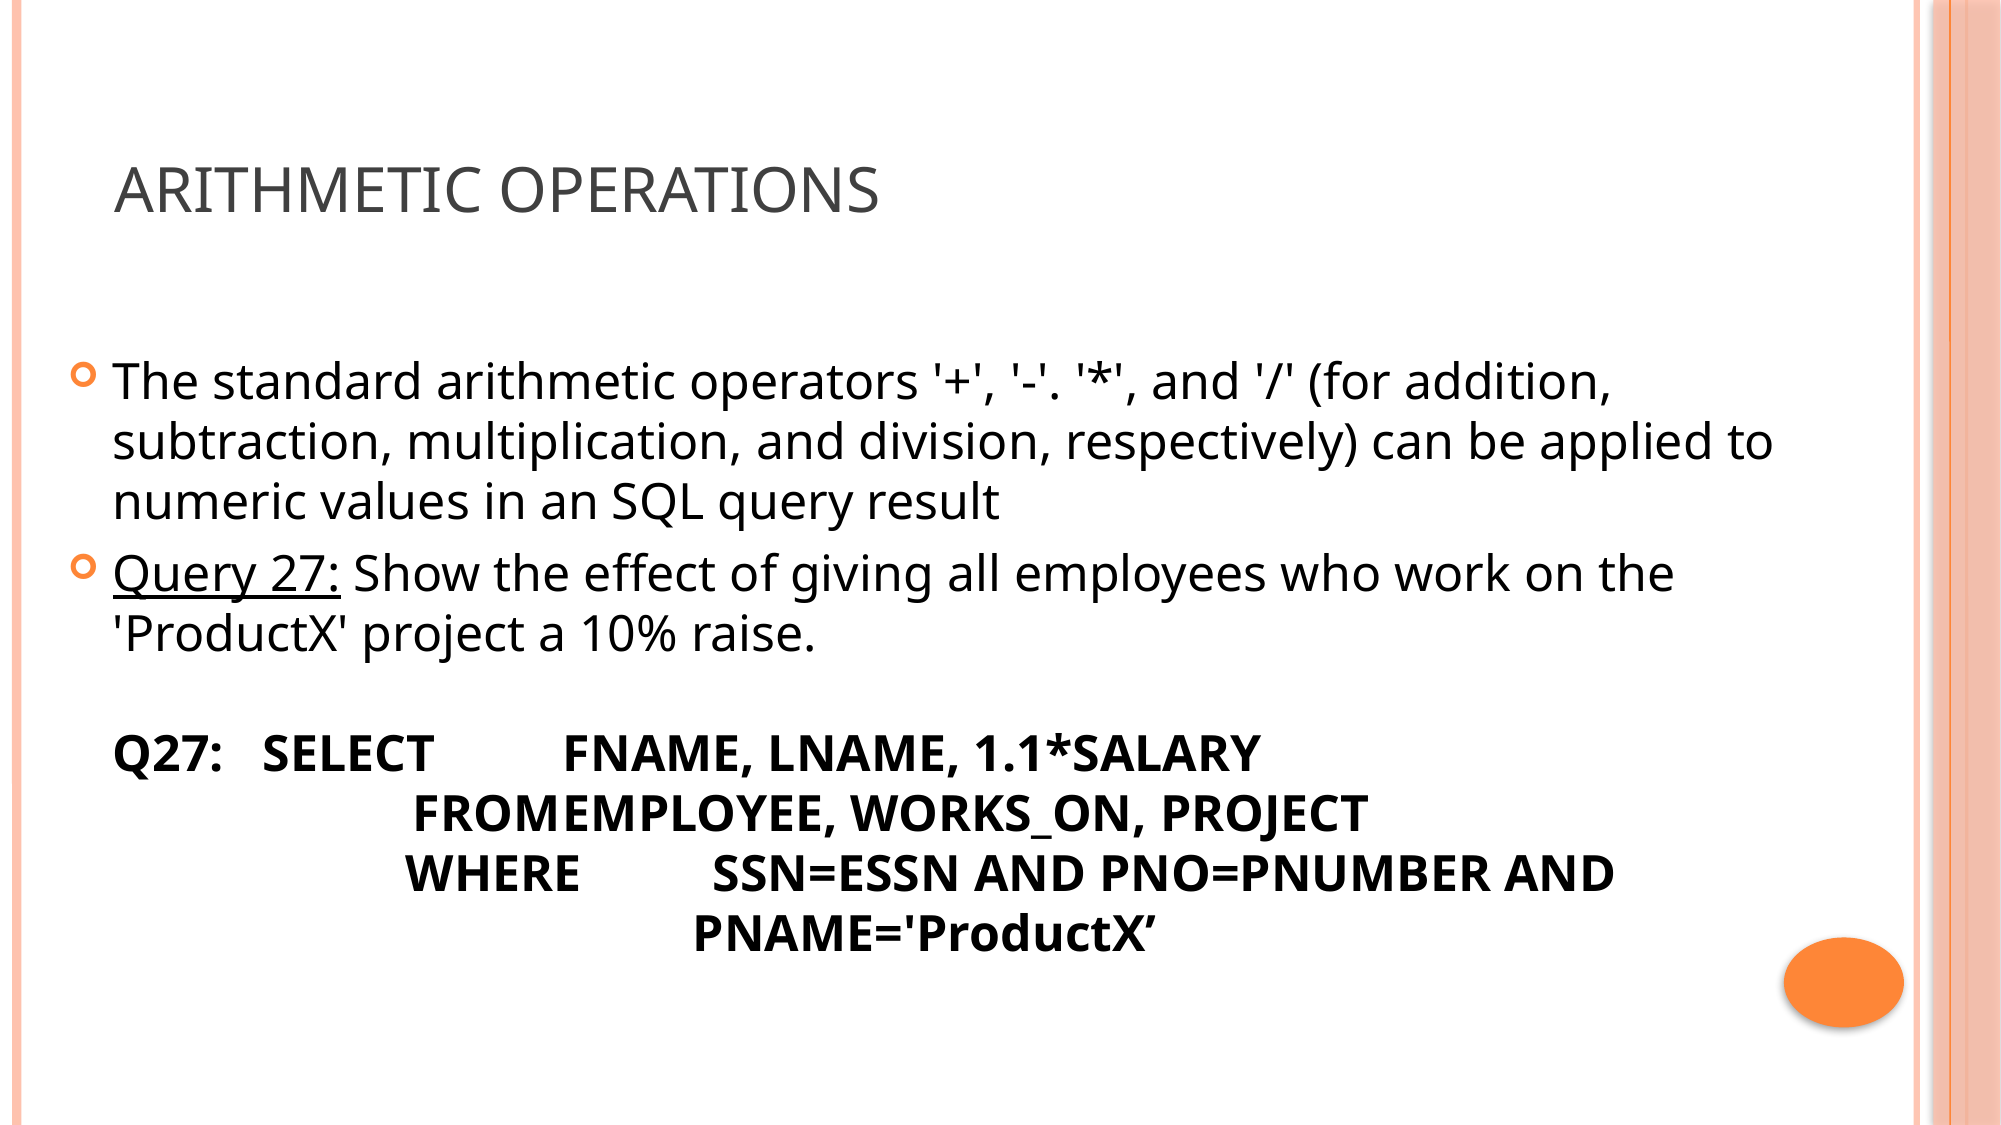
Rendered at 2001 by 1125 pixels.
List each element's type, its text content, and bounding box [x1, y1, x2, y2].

list The standard arithmetic operators '+', '-'. '*', and '/' (for addition, subtraction, multiplication, and division, respectively) can be applied to numeric values in an SQL query result Query 27: Show the effect of giving all employees who work on the 'ProductX' project a 10% raise. Q27: SELECT FNAME, LNAME, 1.1*SALARY FROM EMPLOYEE, WORKS_ON, PROJECT WHERE SSN=ESSN AND PNO=PNUMBER AND PNAME='ProductX’ [53, 269, 1865, 1057]
title ARITHMETIC OPERATIONS [99, 45, 1734, 233]
